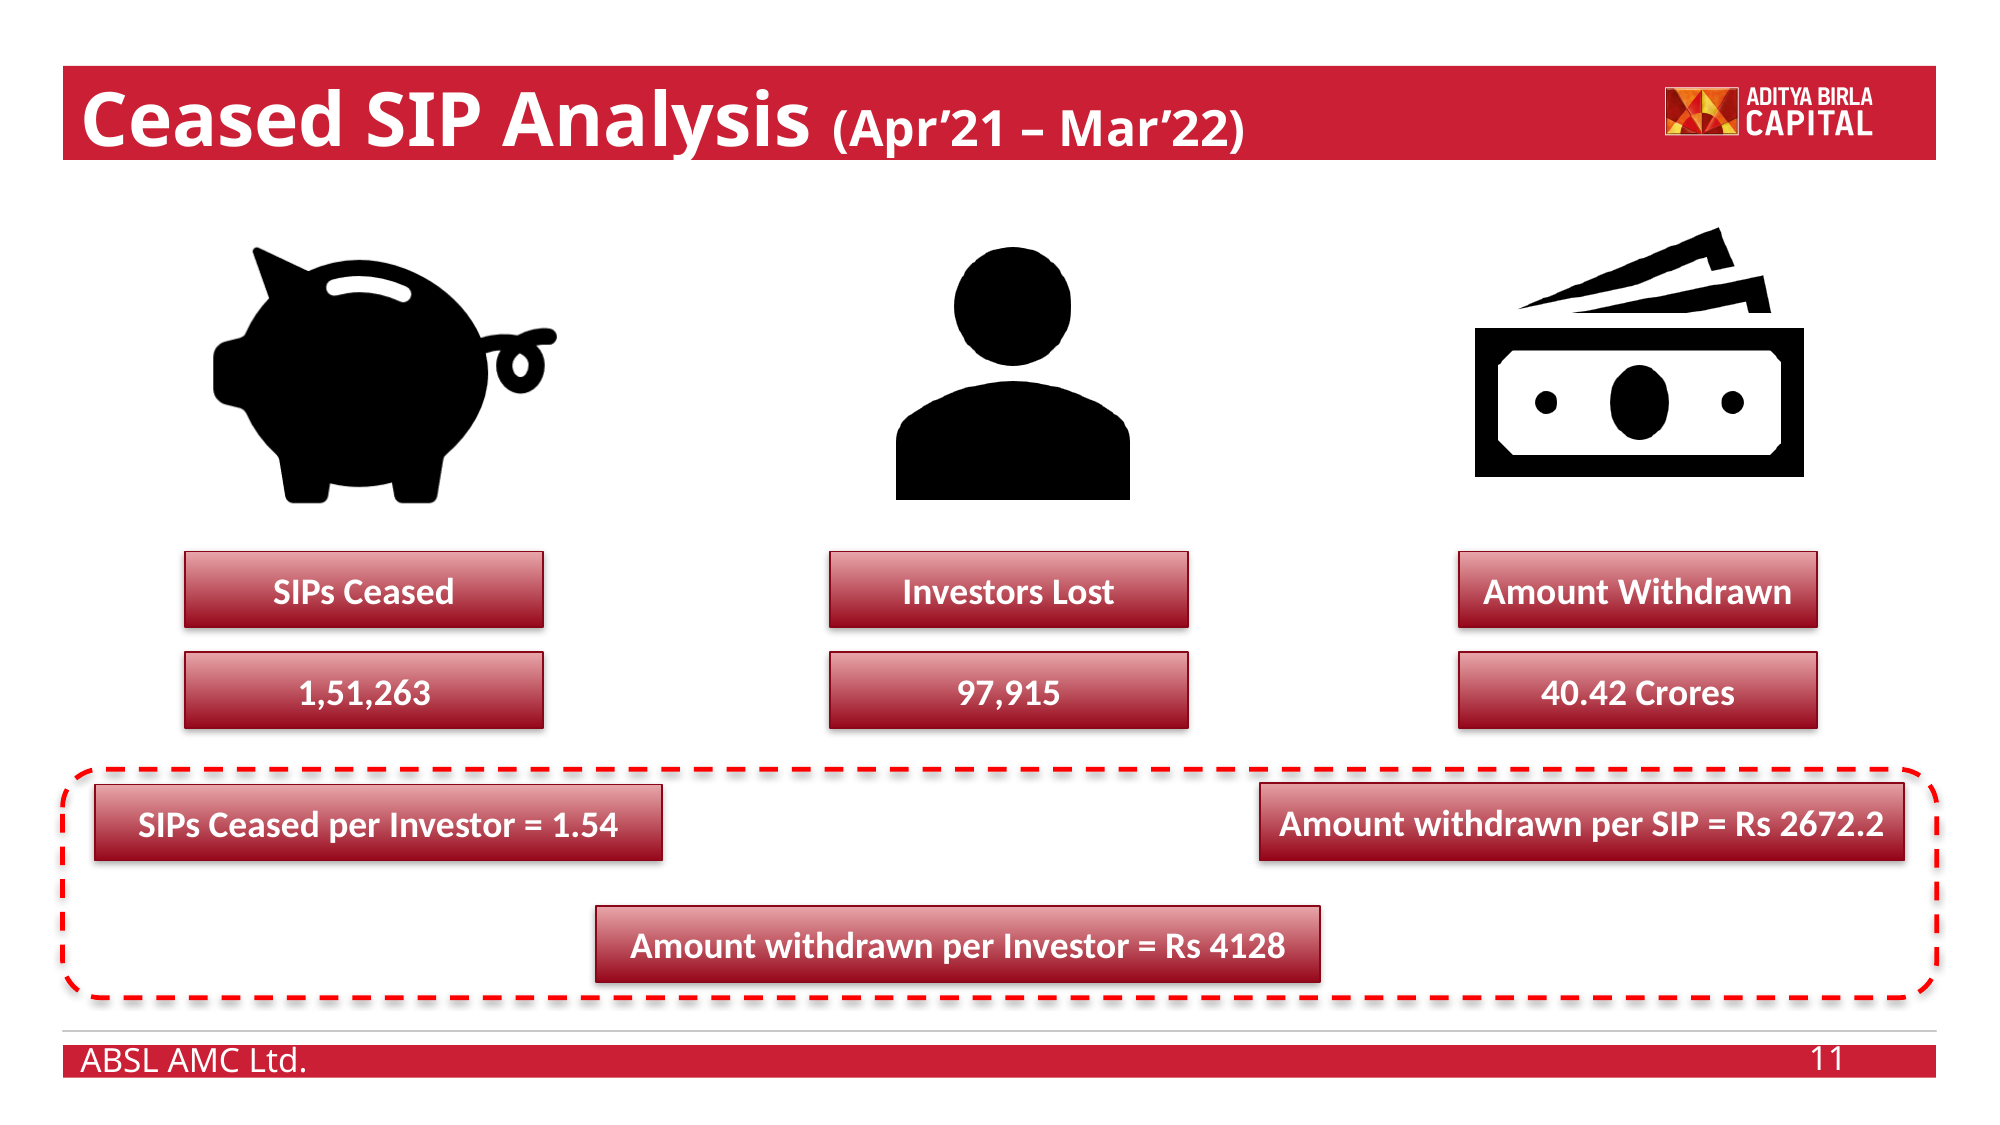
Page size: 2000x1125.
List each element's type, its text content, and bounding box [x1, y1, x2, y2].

footer ABSL AMC Ltd. [65, 1031, 699, 1092]
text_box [184, 178, 1818, 729]
text_box Ceased SIP Analysis (Apr’21 – Mar’22) [65, 64, 1380, 193]
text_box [62, 768, 1938, 998]
picture [1643, 81, 1873, 150]
slide_number 11 [1412, 1029, 1862, 1090]
